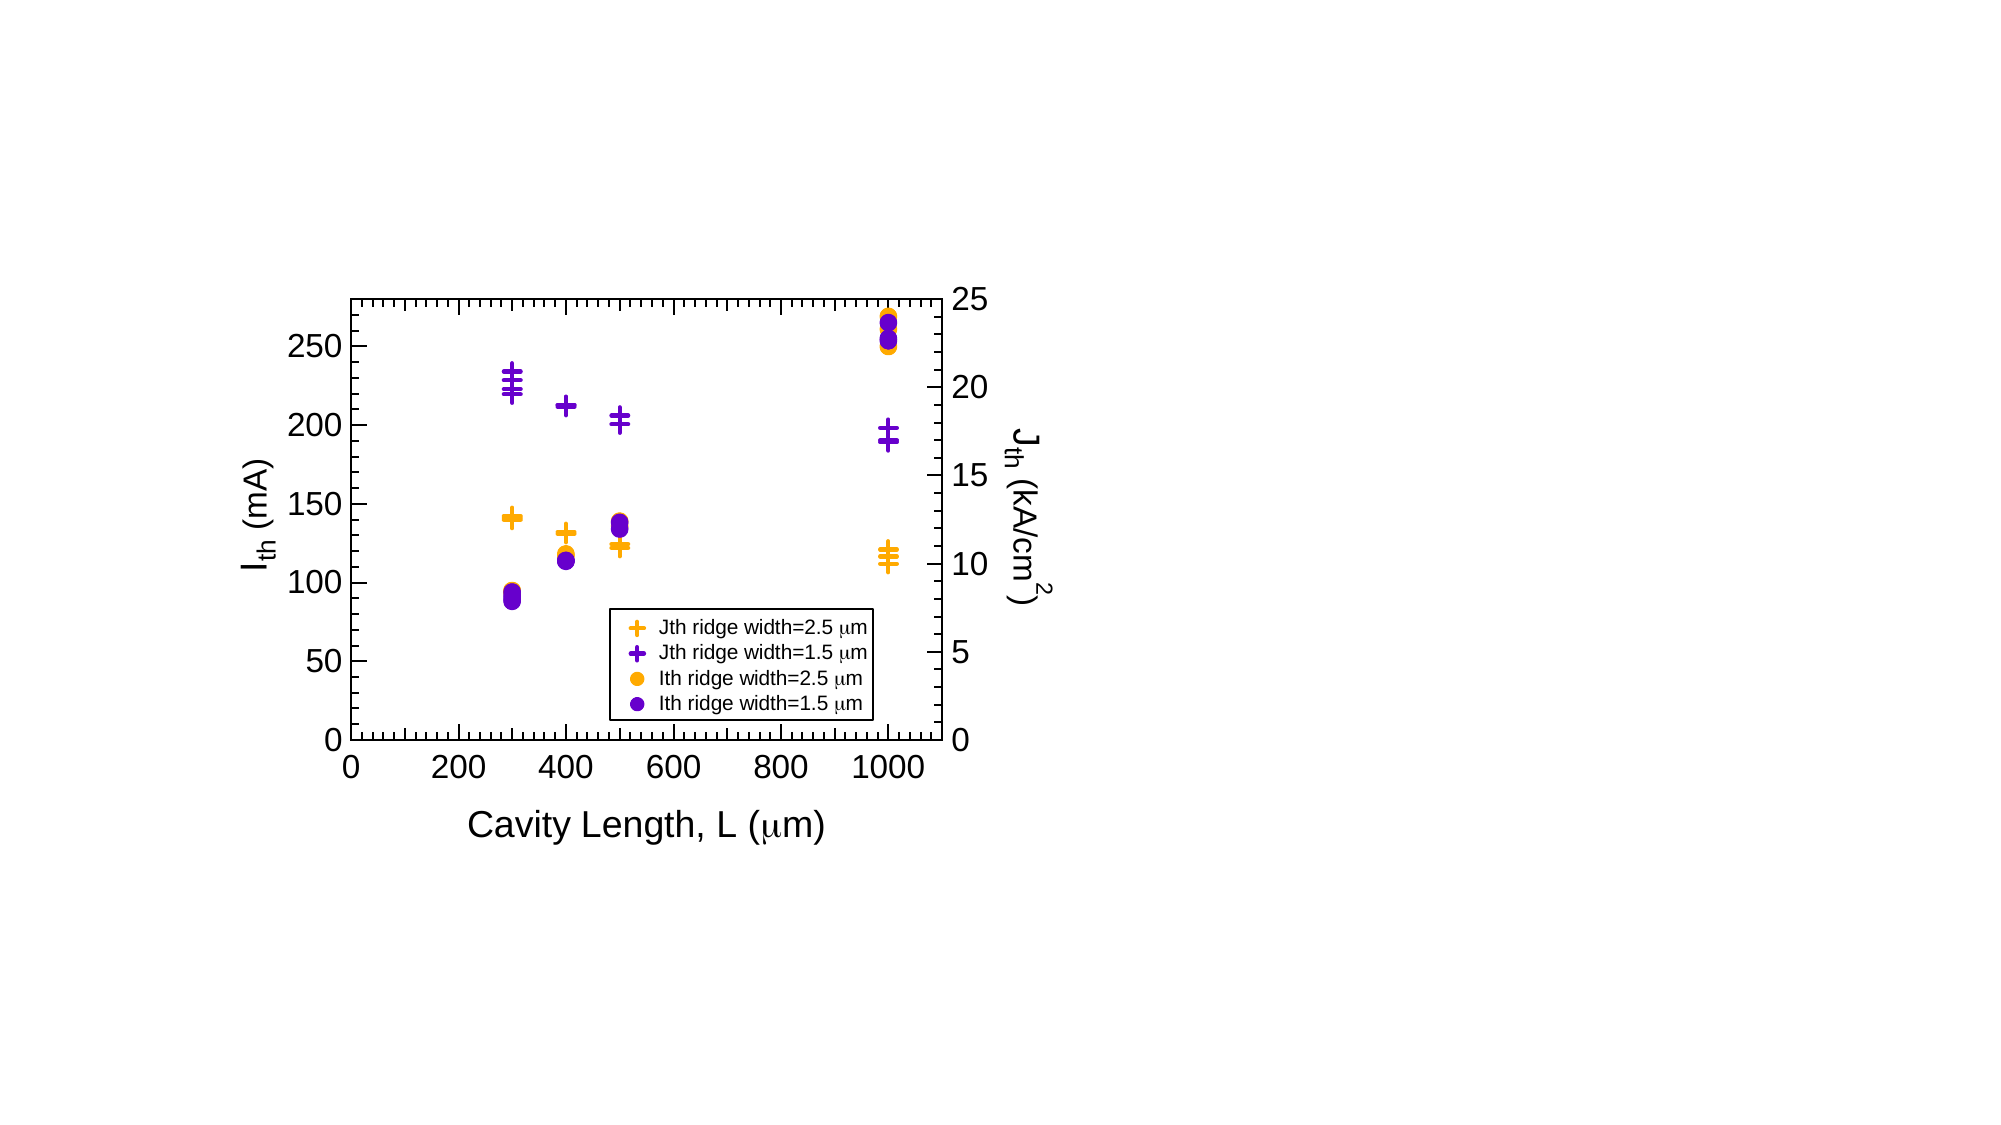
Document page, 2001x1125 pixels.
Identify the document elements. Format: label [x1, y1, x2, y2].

picture [189, 261, 1092, 864]
